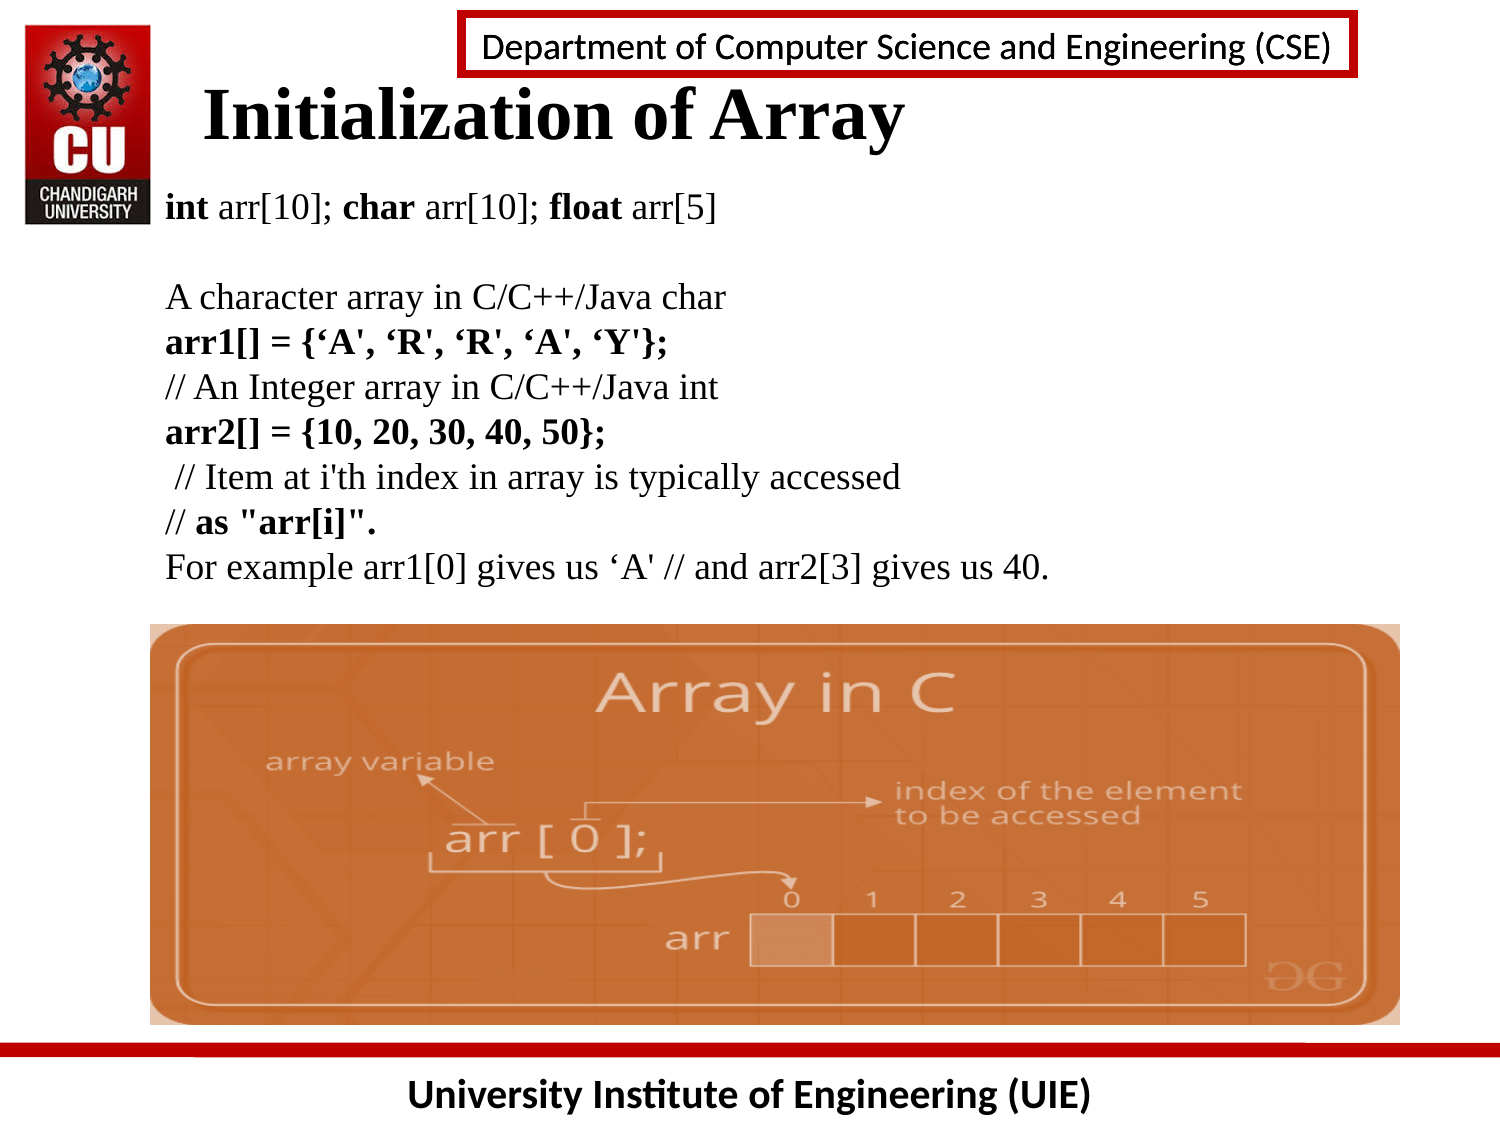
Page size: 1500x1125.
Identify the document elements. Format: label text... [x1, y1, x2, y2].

title Initialization of Array [187, 59, 1397, 175]
text_box int arr[10]; char arr[10]; float arr[5] A character array in C/C++/Java char arr1[] = {‘A', ‘R', ‘R', ‘A', ‘Y'}; // An Integer array in C/C++/Java int arr2[] = {10, 20, 30, 40, 50}; // Item at i'th index in array is typically accessed // as "arr[i]". For example arr1[0] gives us ‘A' // and arr2[3] gives us 40. [150, 174, 1300, 595]
picture [24, 24, 151, 225]
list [149, 623, 1401, 1026]
